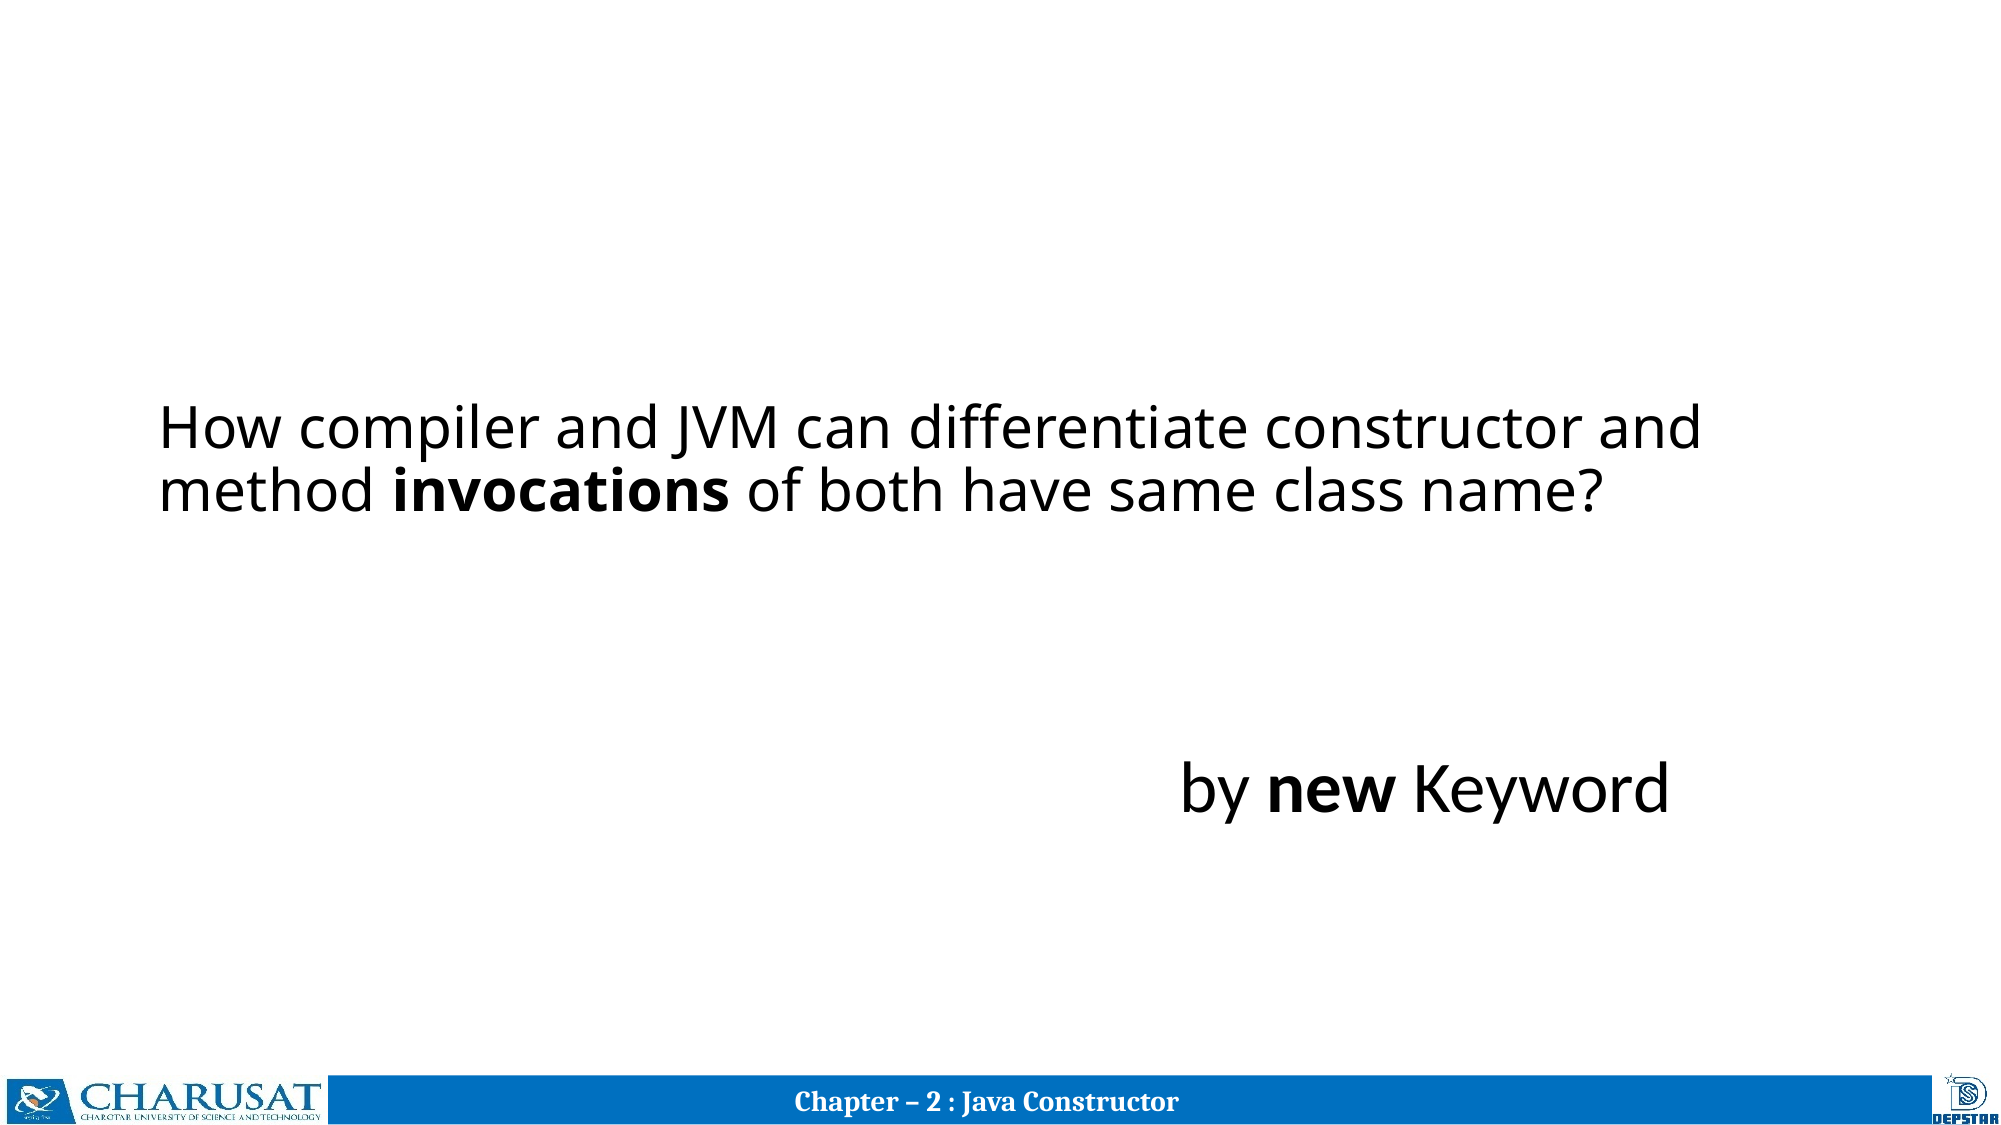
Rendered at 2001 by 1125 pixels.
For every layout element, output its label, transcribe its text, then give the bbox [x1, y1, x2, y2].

picture [1932, 1073, 1999, 1124]
list by new Keyword [1164, 741, 1966, 893]
picture [0, 1075, 328, 1125]
title How compiler and JVM can differentiate constructor and method invocations of both have same class name? [143, 387, 1869, 605]
